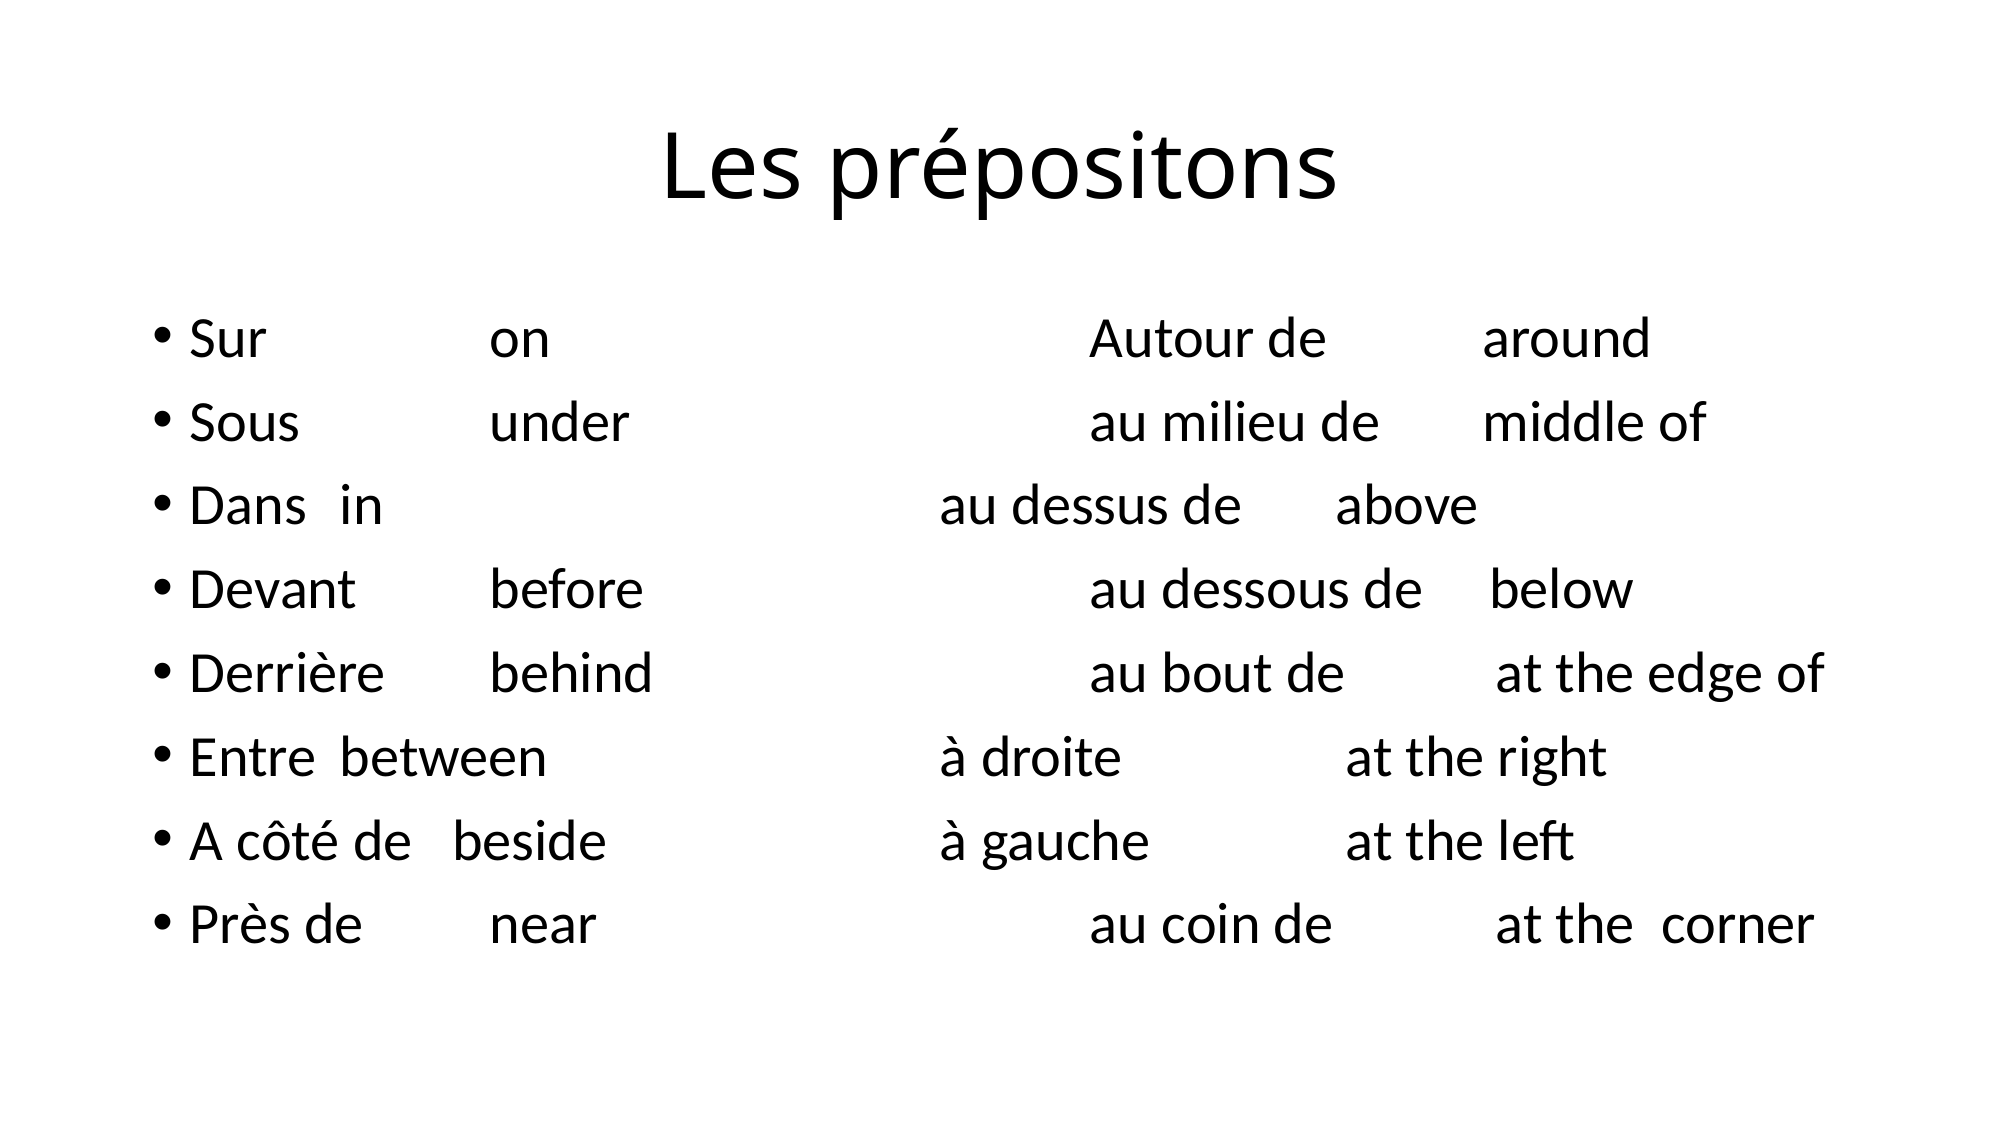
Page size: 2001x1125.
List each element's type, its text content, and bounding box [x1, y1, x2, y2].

title Les prépositons [137, 59, 1863, 278]
list Sur on Autour de around Sous under au milieu de middle of Dans in au dessus de above Devant before au dessous de below Derrière behind au bout de at the edge of Entre between à droite at the right A côté de beside à gauche at the left Près de near au coin de at the corner [137, 299, 1863, 1014]
